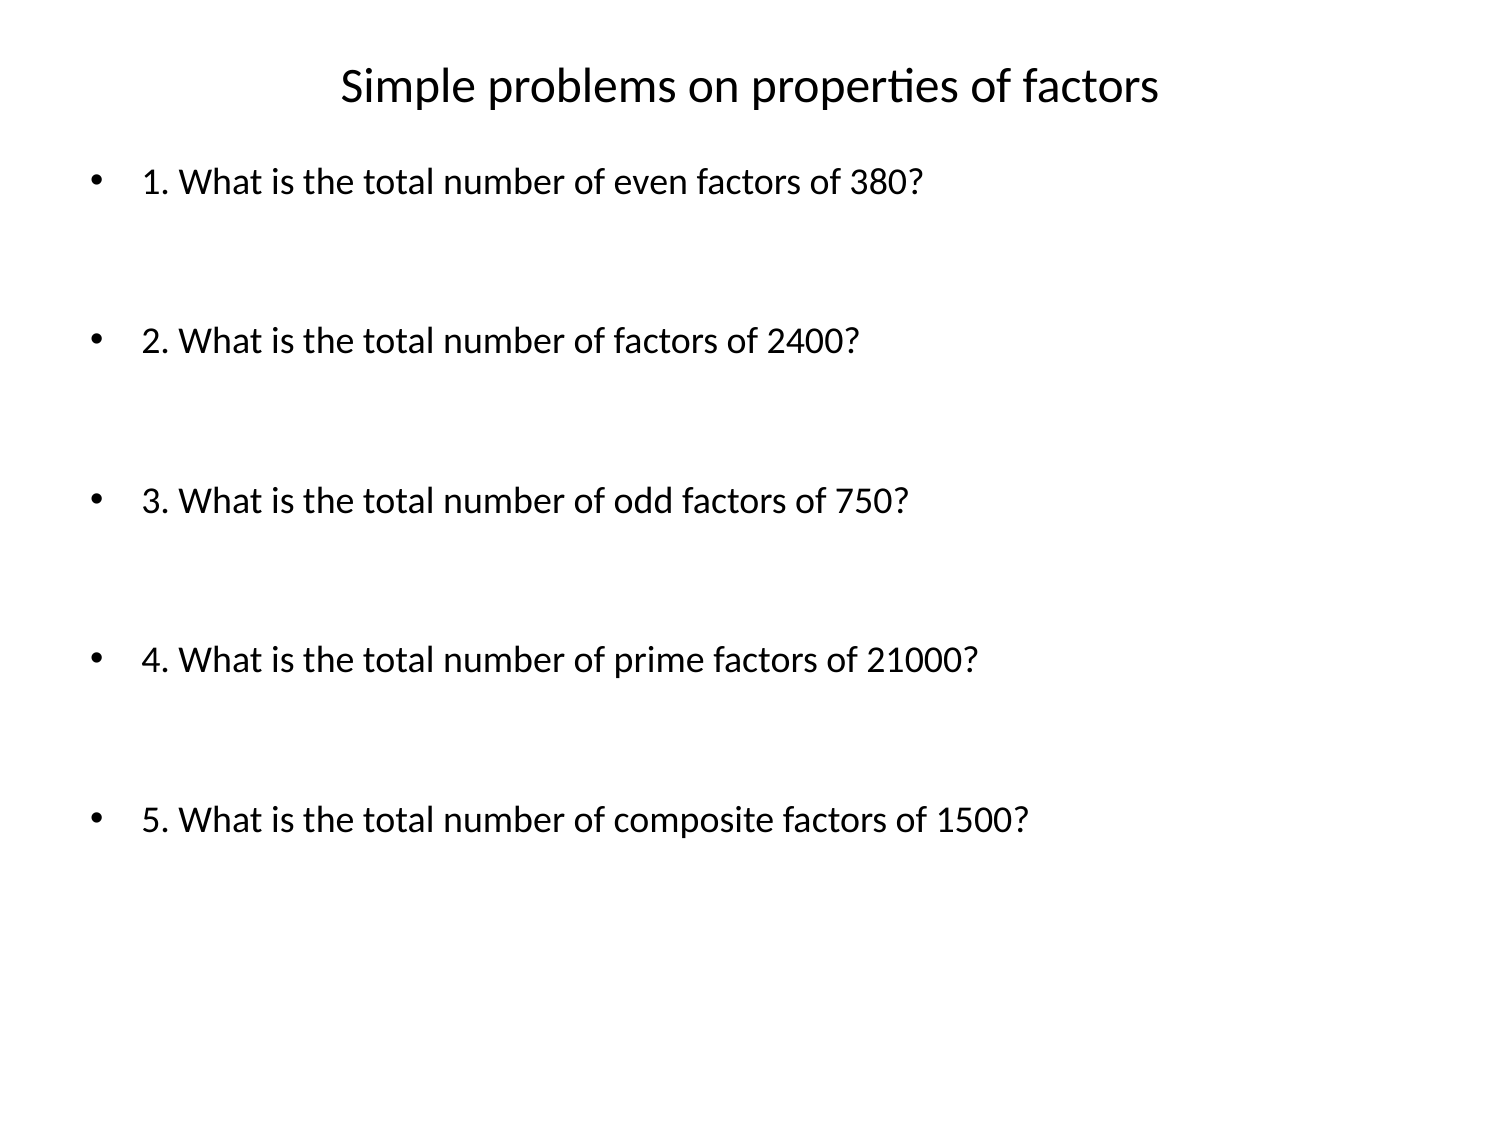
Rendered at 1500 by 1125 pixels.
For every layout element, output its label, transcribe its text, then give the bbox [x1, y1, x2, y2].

list 1. What is the total number of even factors of 380? 2. What is the total number of factors of 2400? 3. What is the total number of odd factors of 750? 4. What is the total number of prime factors of 21000? 5. What is the total number of composite factors of 1500? [75, 149, 1425, 858]
title Simple problems on properties of factors [75, 45, 1425, 121]
